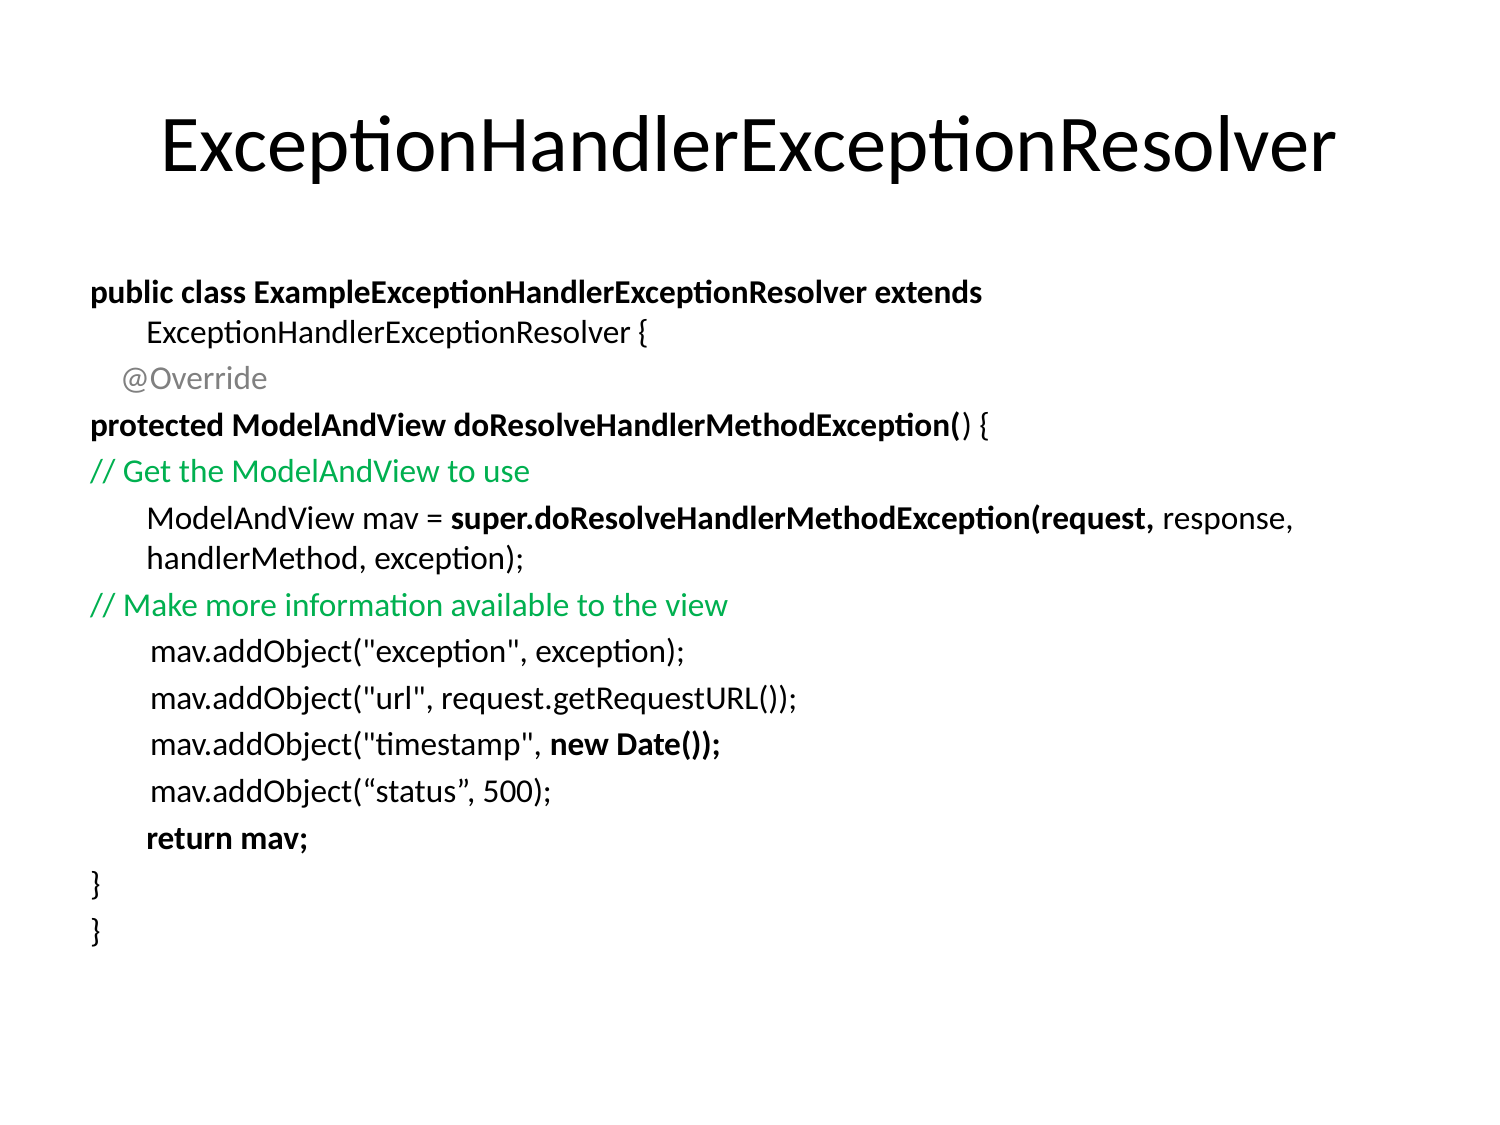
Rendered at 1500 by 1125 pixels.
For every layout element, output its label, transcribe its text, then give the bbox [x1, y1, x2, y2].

title ExceptionHandlerExceptionResolver [75, 45, 1425, 233]
list public class ExampleExceptionHandlerExceptionResolver extends ExceptionHandlerExceptionResolver { @Override protected ModelAndView doResolveHandlerMethodException() { // Get the ModelAndView to use ModelAndView mav = super.doResolveHandlerMethodException(request, response, handlerMethod, exception); // Make more information available to the view mav.addObject("exception", exception); mav.addObject("url", request.getRequestURL()); mav.addObject("timestamp", new Date()); mav.addObject(“status”, 500); return mav; } } [75, 262, 1425, 1005]
